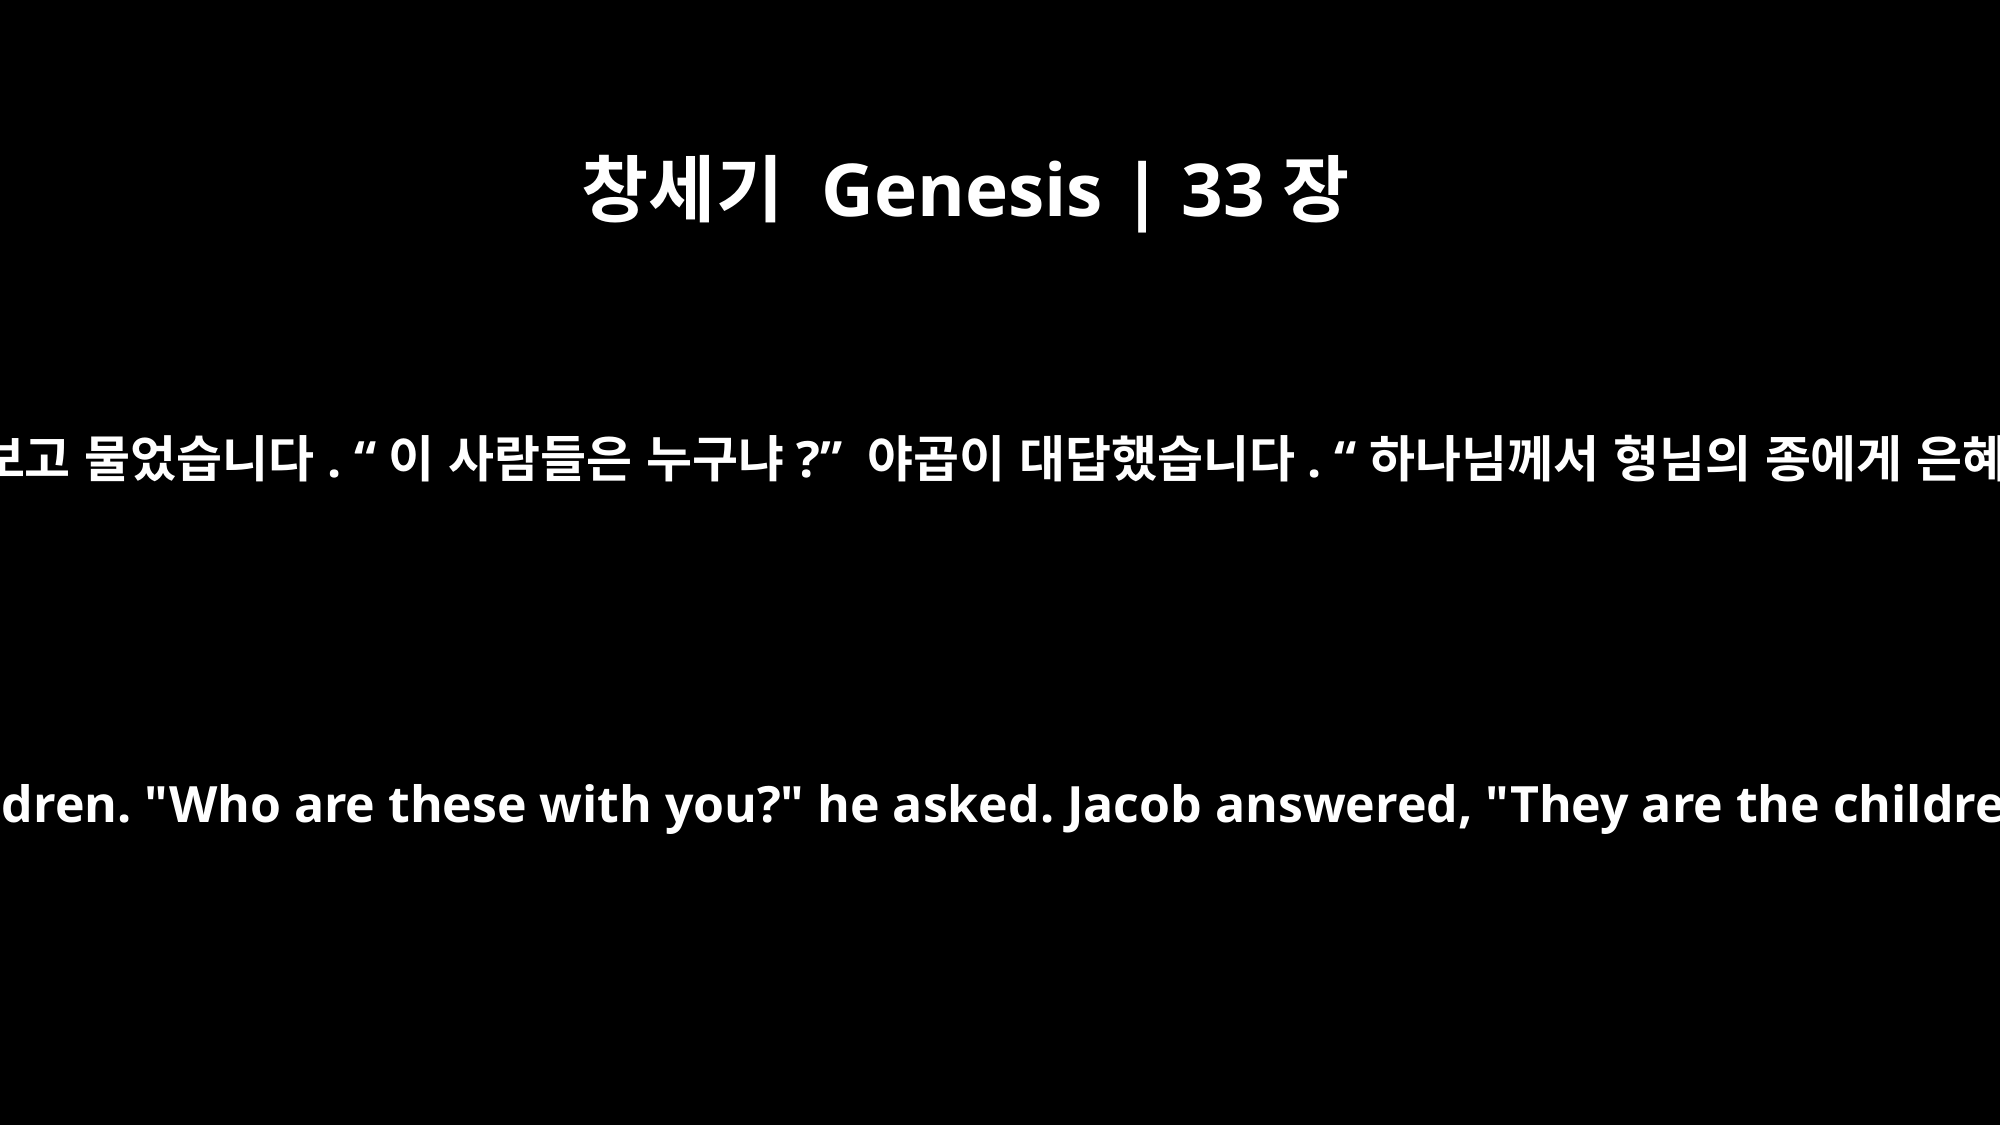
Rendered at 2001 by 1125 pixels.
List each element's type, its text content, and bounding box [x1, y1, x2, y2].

text_box 창세기 Genesis | 33장 [566, 136, 1365, 239]
text_box 5 에서가 눈을 들어 여자들과 아이들을 보고 물었습니다. “이 사람들은 누구냐?” 야곱이 대답했습니다. “하나님께서 형님의 종에게 은혜를 베푸셔서 주신 자식들입니다.” [0, 359, 2000, 495]
text_box Then Esau looked up and saw the women and children. "Who are these with you?" he asked. Jacob answered, "They are the children God has graciously given your servant." [0, 764, 2000, 840]
